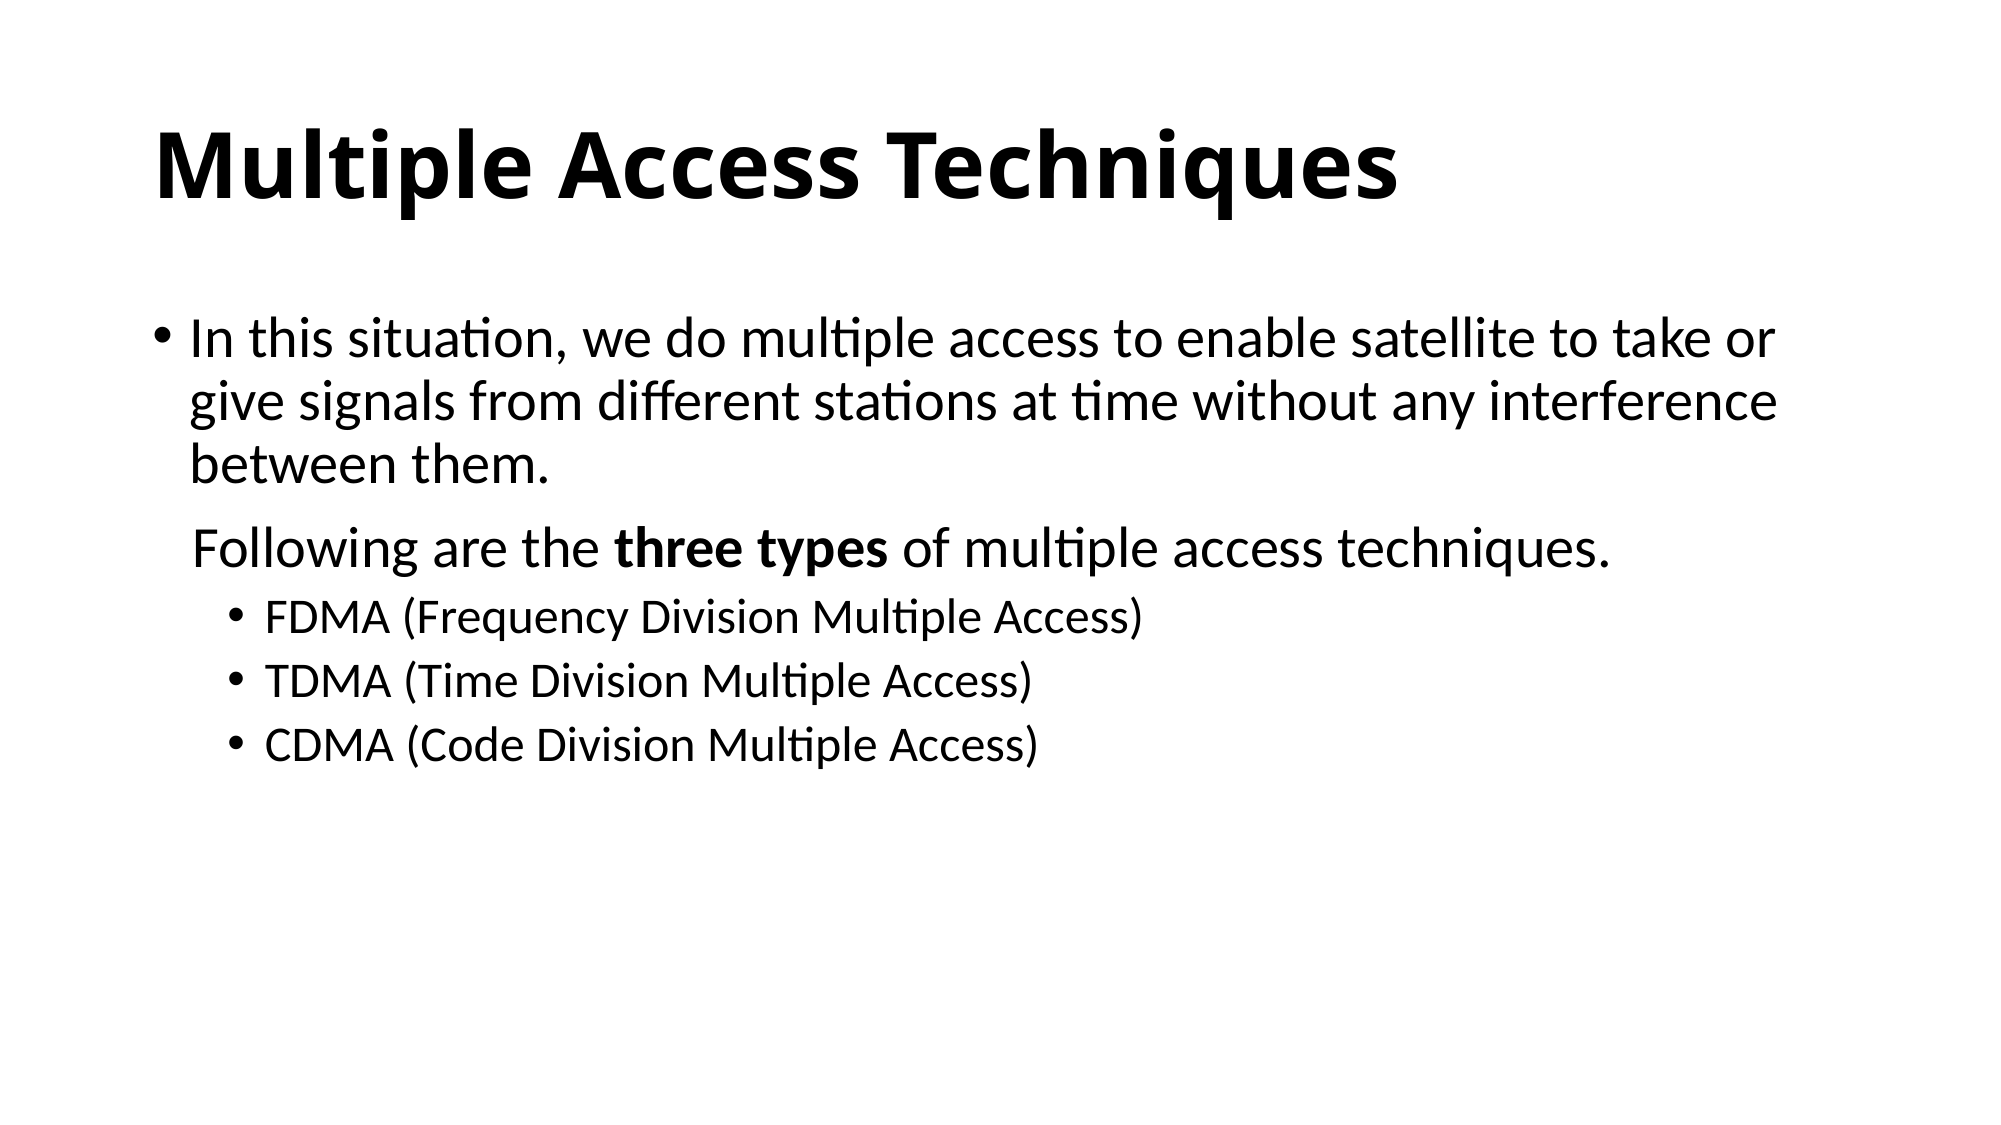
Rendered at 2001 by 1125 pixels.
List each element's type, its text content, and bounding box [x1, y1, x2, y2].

title Multiple Access Techniques [137, 59, 1863, 278]
list In this situation, we do multiple access to enable satellite to take or give signals from different stations at time without any interference between them. Following are the three types of multiple access techniques. FDMA (Frequency Division Multiple Access) TDMA (Time Division Multiple Access) CDMA (Code Division Multiple Access) [137, 299, 1863, 1014]
